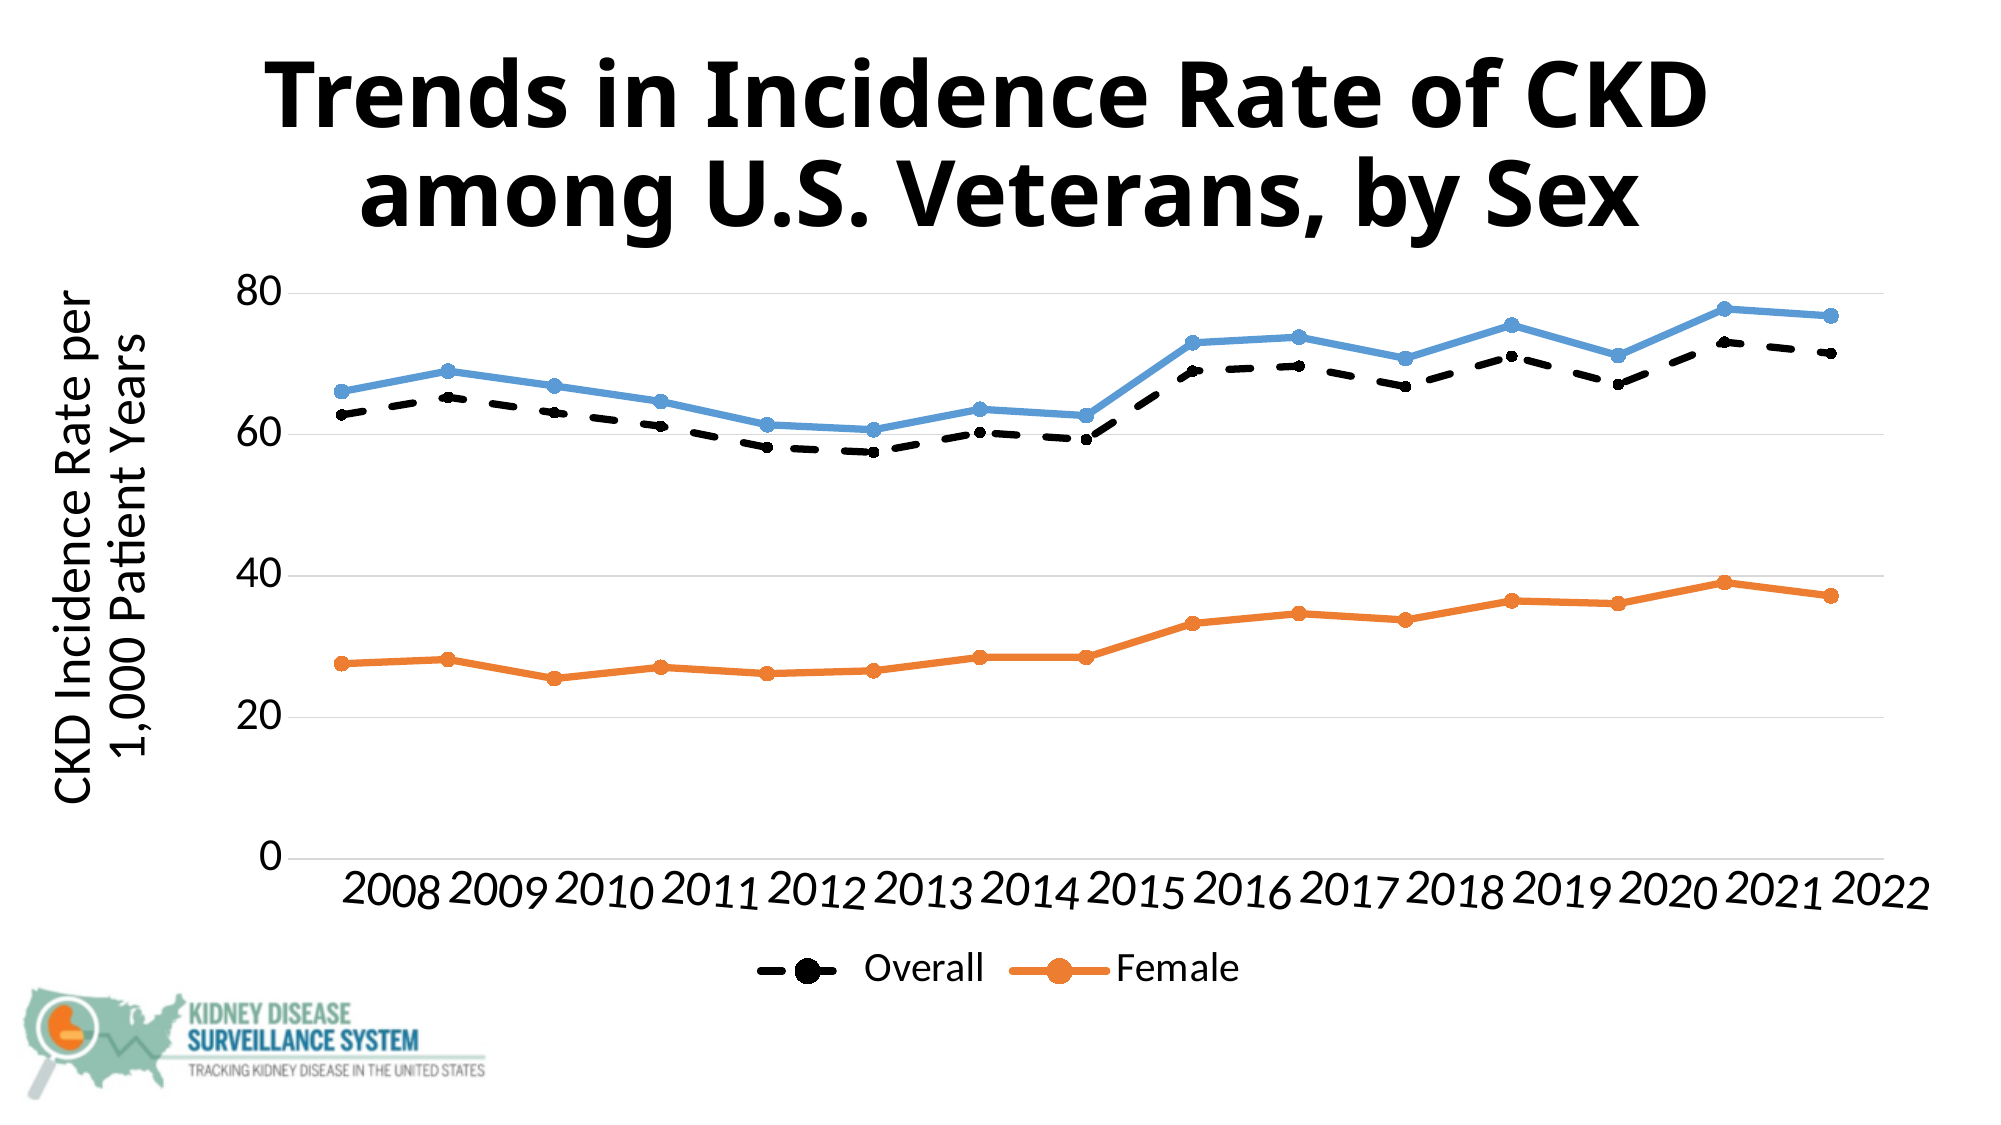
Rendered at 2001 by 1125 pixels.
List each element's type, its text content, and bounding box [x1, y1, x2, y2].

chart [28, 255, 1972, 1009]
picture [6, 970, 519, 1125]
title Trends in Incidence Rate of CKD among U.S. Veterans, by Sex [137, 38, 1863, 255]
